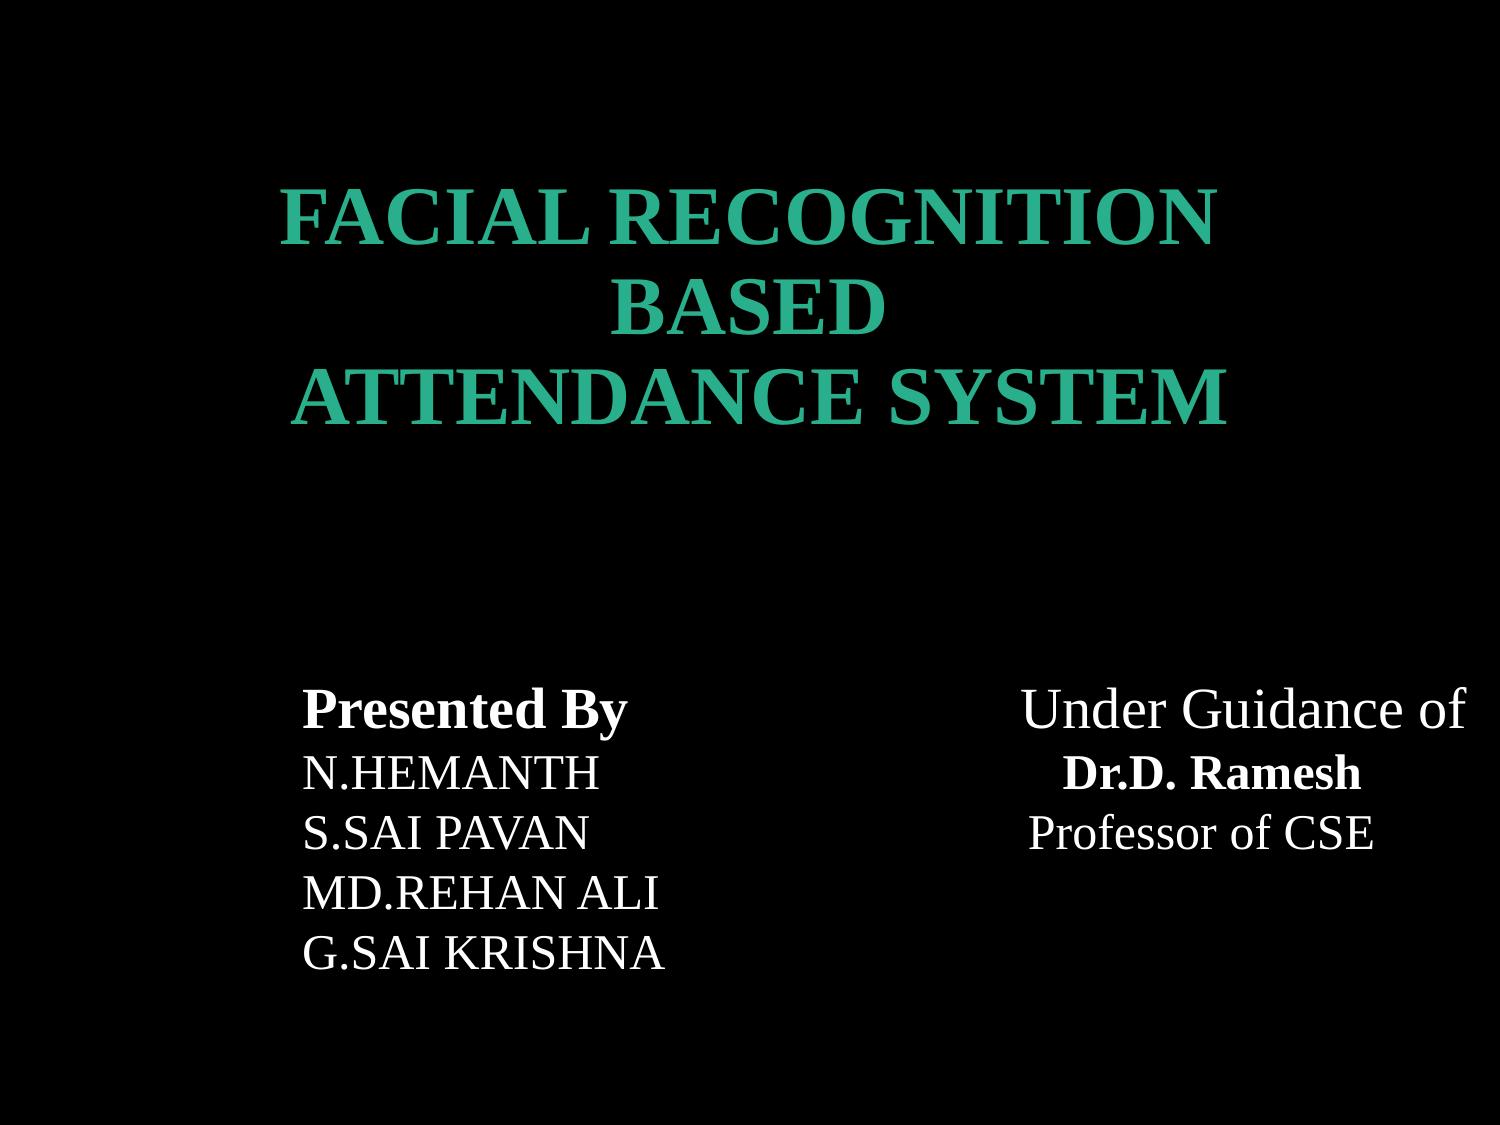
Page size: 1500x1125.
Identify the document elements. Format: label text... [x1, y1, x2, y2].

text_box Presented By Under Guidance of N.HEMANTH Dr.D. Ramesh S.SAI PAVAN Professor of CSE MD.REHAN ALI G.SAI KRISHNA [287, 662, 1500, 1048]
title FACIAL RECOGNITION BASED ATTENDANCE SYSTEM [66, 149, 1454, 450]
